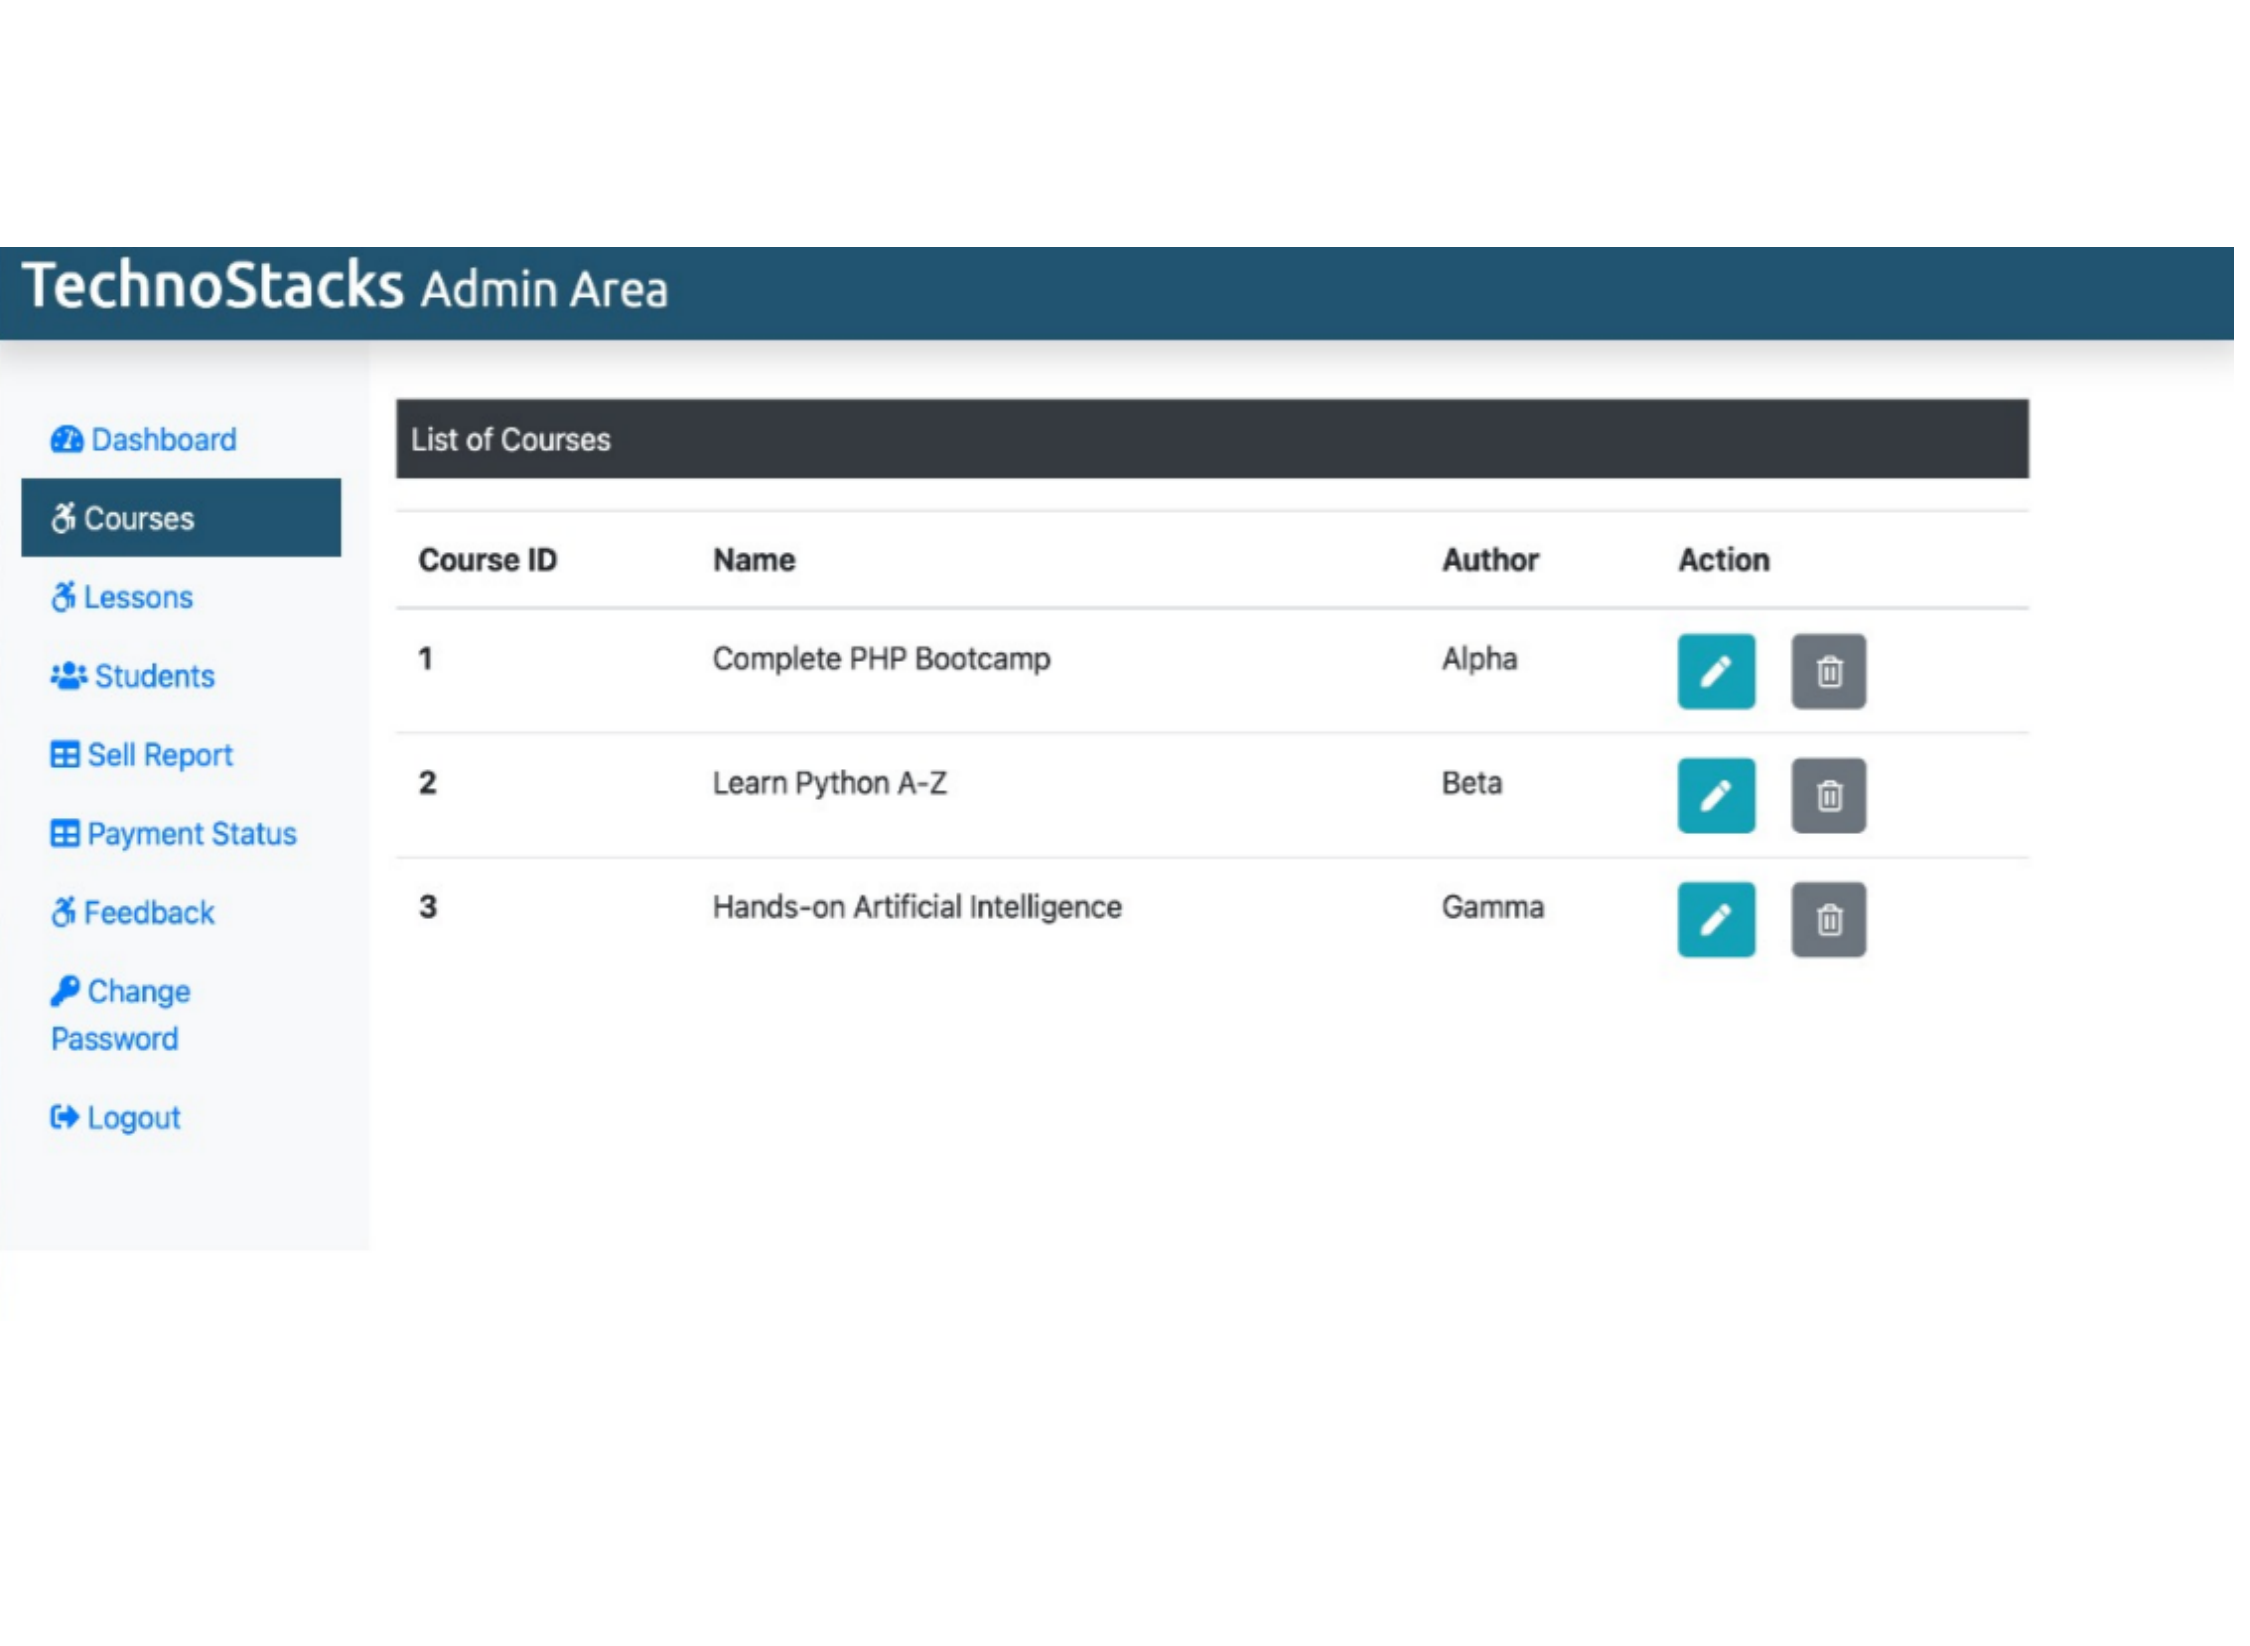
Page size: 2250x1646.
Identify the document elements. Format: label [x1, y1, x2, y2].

picture [0, 247, 2234, 1321]
